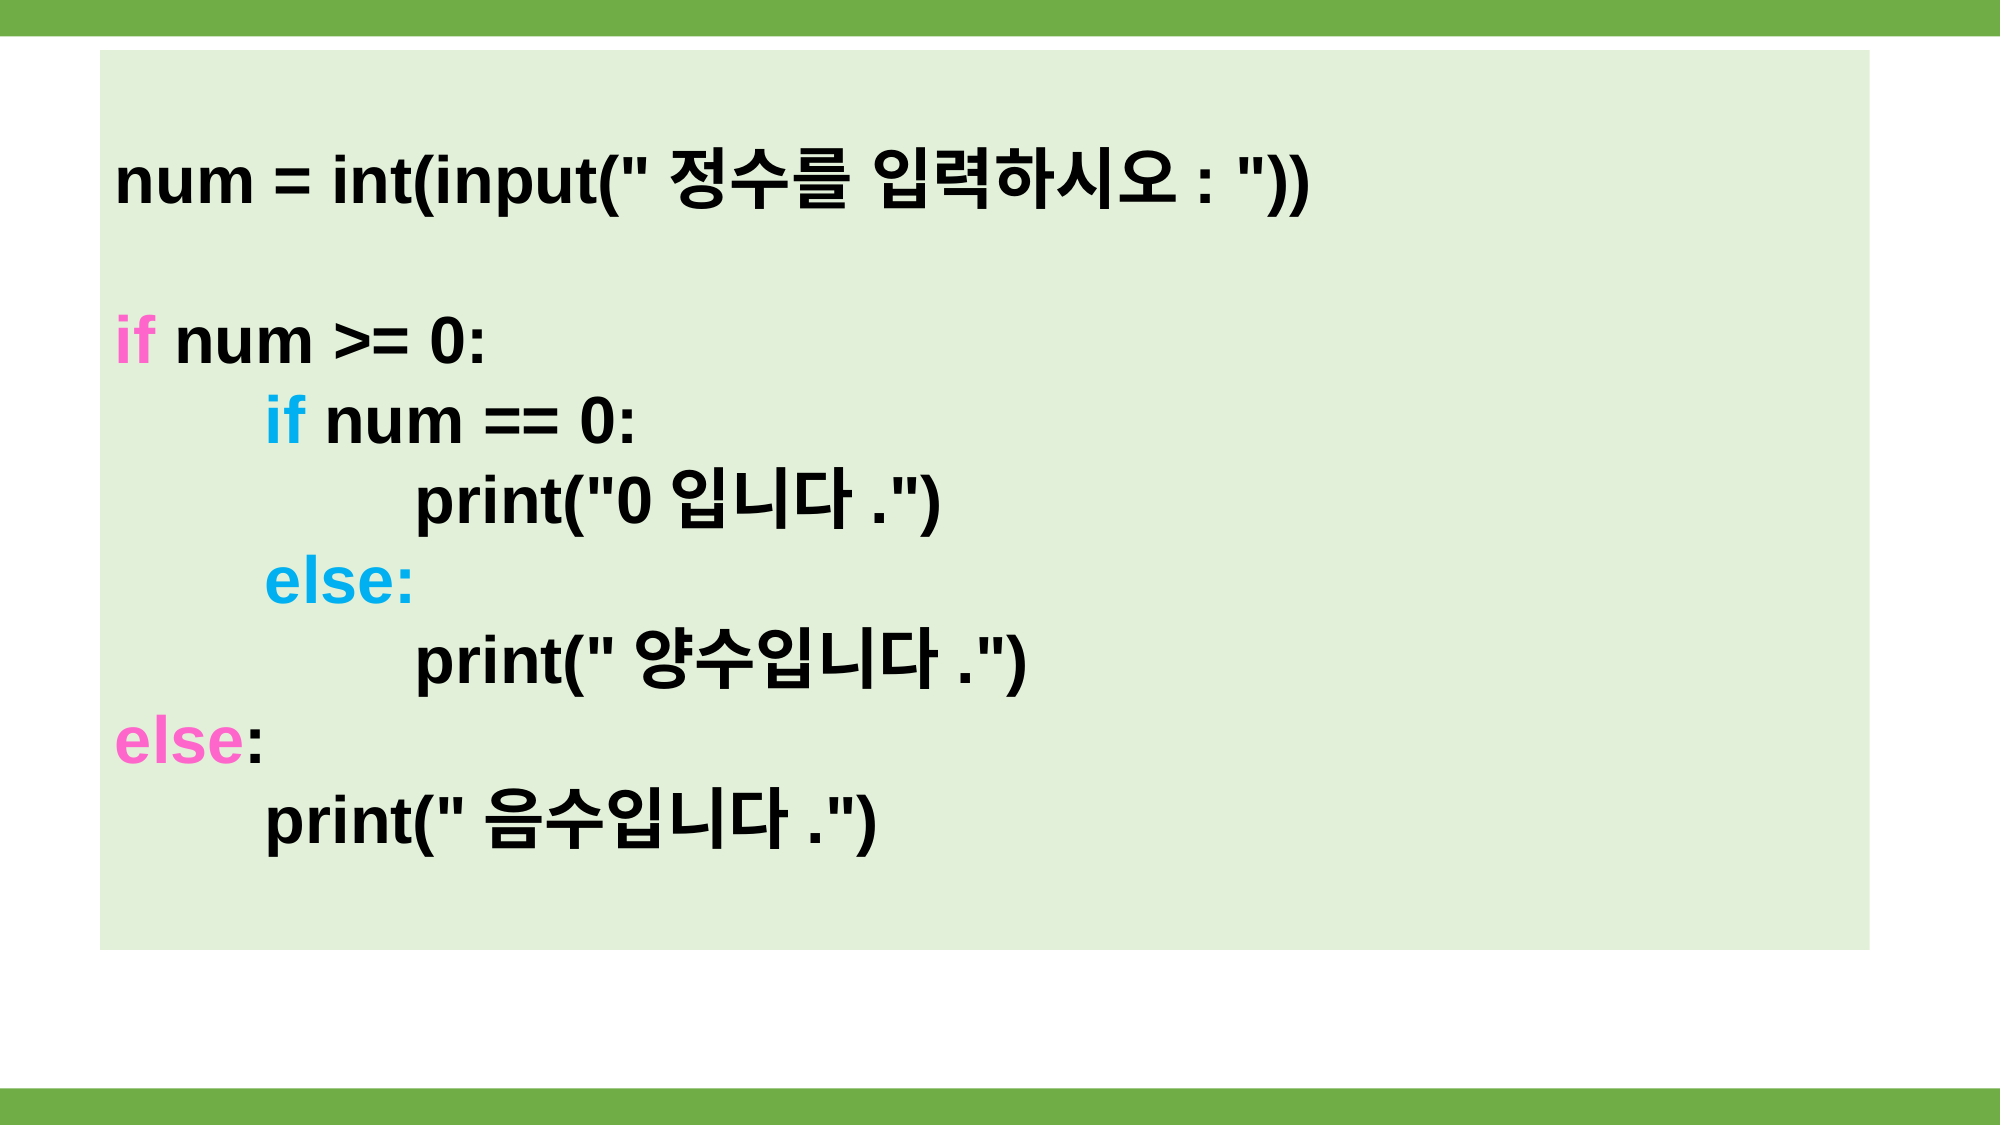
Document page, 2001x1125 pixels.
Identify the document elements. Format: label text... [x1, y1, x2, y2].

text_box num = int(input("정수를 입력하시오: ")) if num >= 0: if num == 0: print("0입니다.") else: print("양수입니다.") else: print("음수입니다.") [100, 50, 1870, 950]
text_box [1225, 49, 1965, 189]
